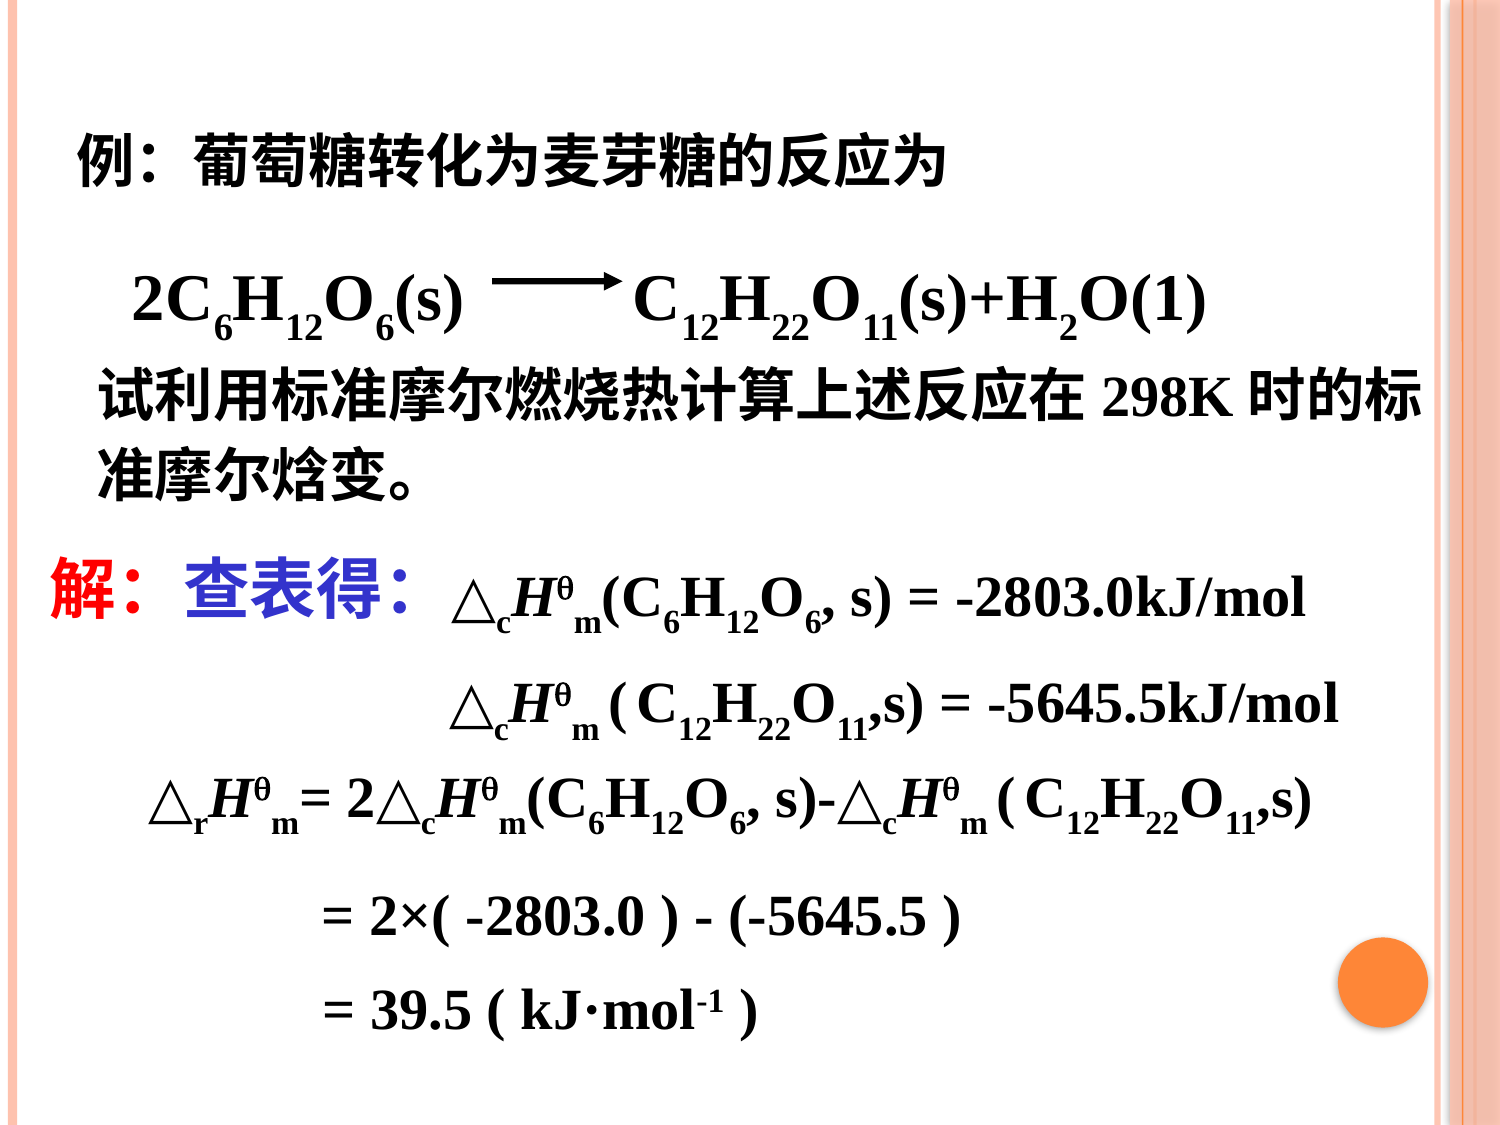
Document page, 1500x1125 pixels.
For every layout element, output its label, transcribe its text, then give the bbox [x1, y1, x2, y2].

text_box = 39.5 ( kJ·mol-1 ) [307, 964, 945, 1049]
text_box 例：葡萄糖转化为麦芽糖的反应为 [61, 117, 965, 202]
slide_number [1333, 940, 1434, 1026]
text_box △cHm ( C12H22O11,s) = -5645.5kJ/mol [434, 657, 1459, 751]
text_box △rHm= 2△cHm(C6H12O6, s)-△cHm ( C12H22O11,s) [133, 751, 1465, 849]
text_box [116, 222, 1377, 340]
text_box 解：查表得： [35, 538, 936, 634]
text_box 试利用标准摩尔燃烧热计算上述反应在298K时的标准摩尔焓变。 [82, 339, 1457, 516]
text_box = 2×( -2803.0 ) - (-5645.5 ) [306, 869, 1075, 955]
text_box △cHm(C6H12O6, s) = -2803.0kJ/mol [436, 550, 1394, 649]
